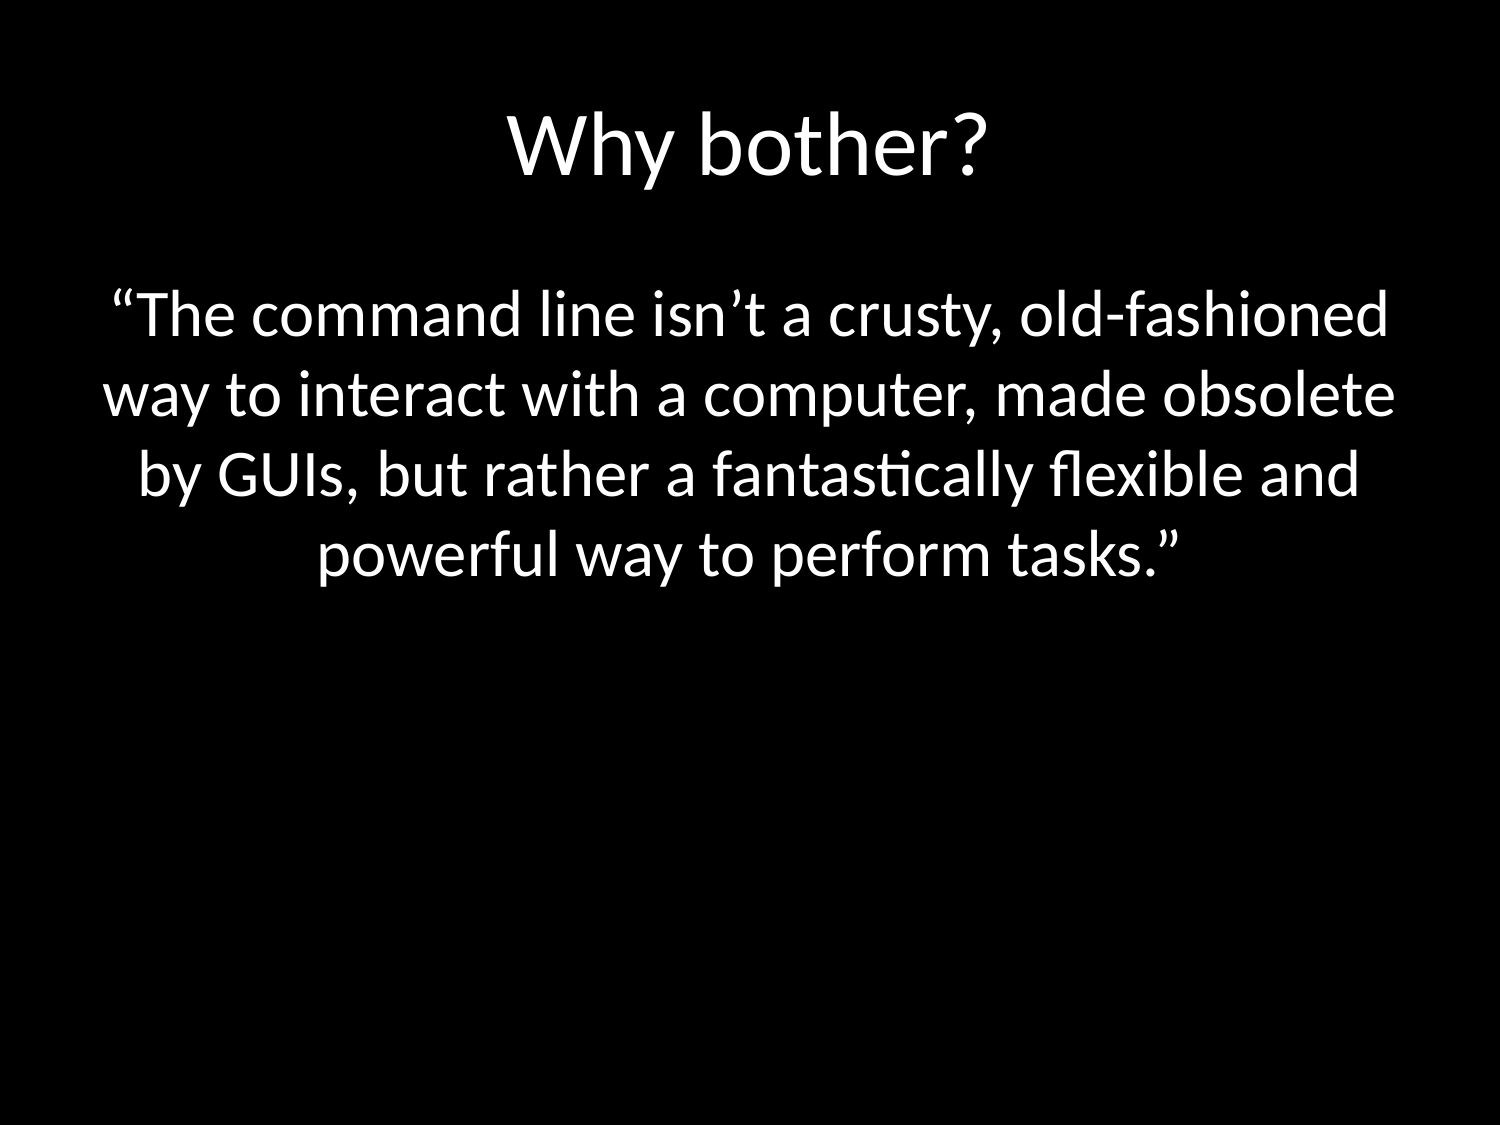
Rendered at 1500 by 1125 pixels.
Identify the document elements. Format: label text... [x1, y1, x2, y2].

title Why bother? [75, 45, 1425, 233]
list “The command line isn’t a crusty, old-fashioned way to interact with a computer, made obsolete by GUIs, but rather a fantastically flexible and powerful way to perform tasks.” [75, 262, 1425, 1005]
